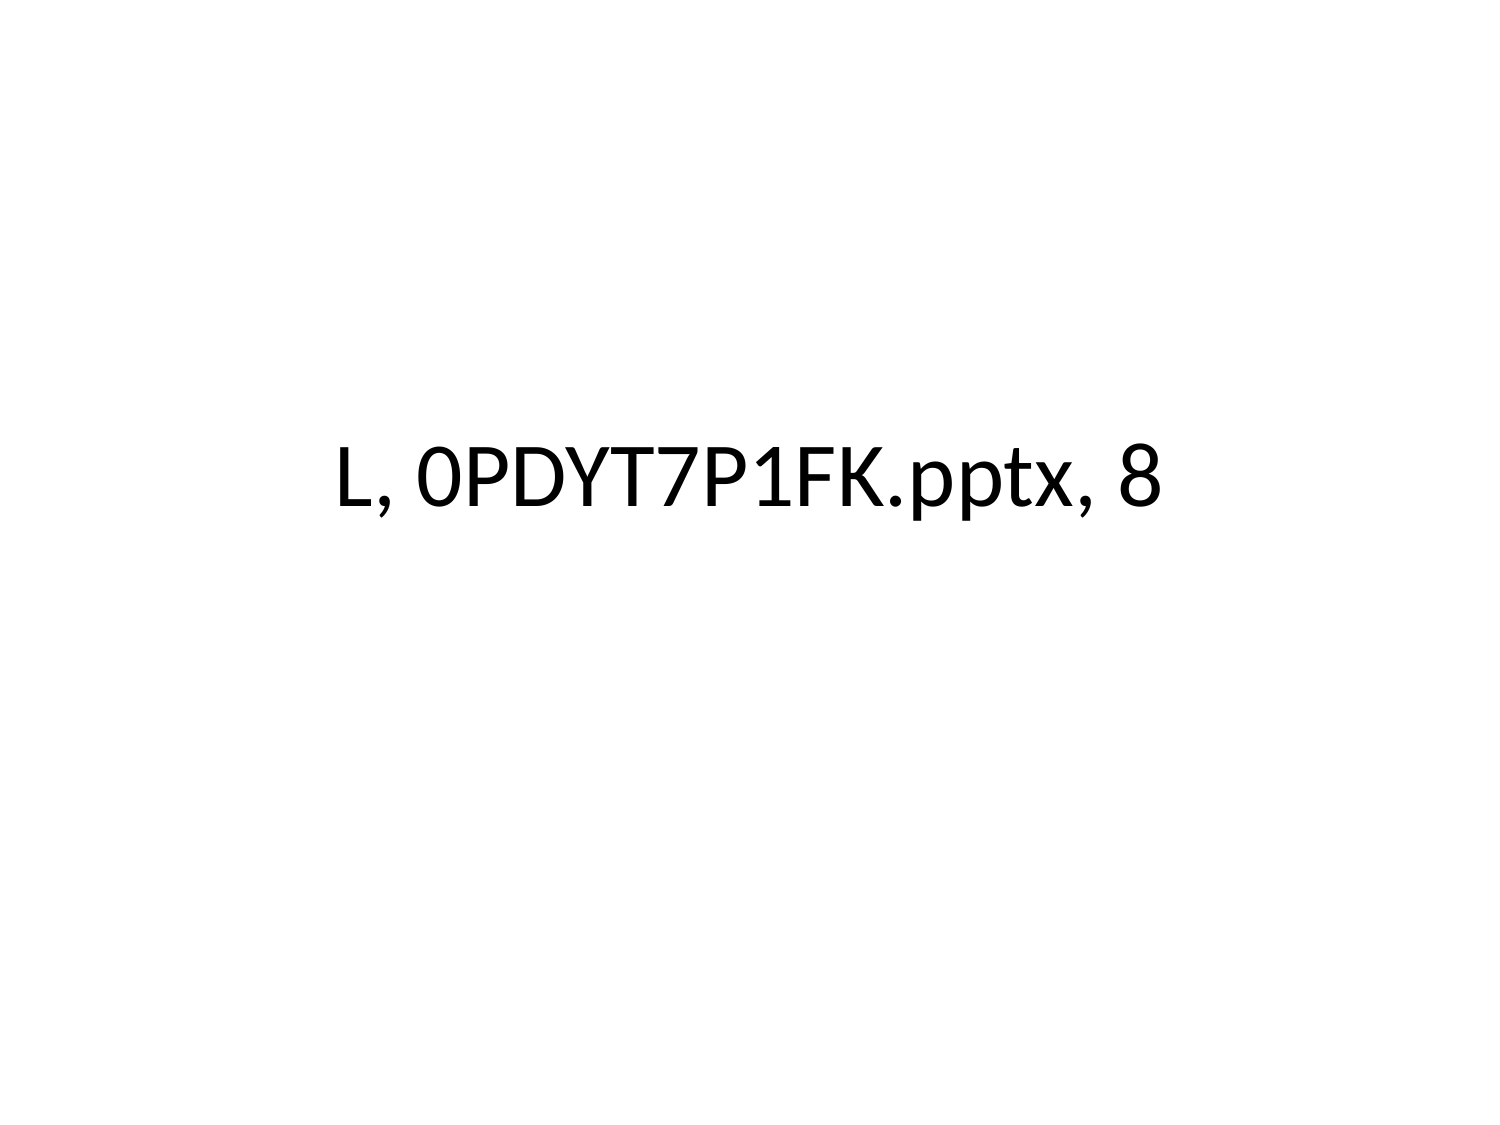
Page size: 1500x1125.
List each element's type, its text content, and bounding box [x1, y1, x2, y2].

title L, 0PDYT7P1FK.pptx, 8 [112, 349, 1388, 591]
